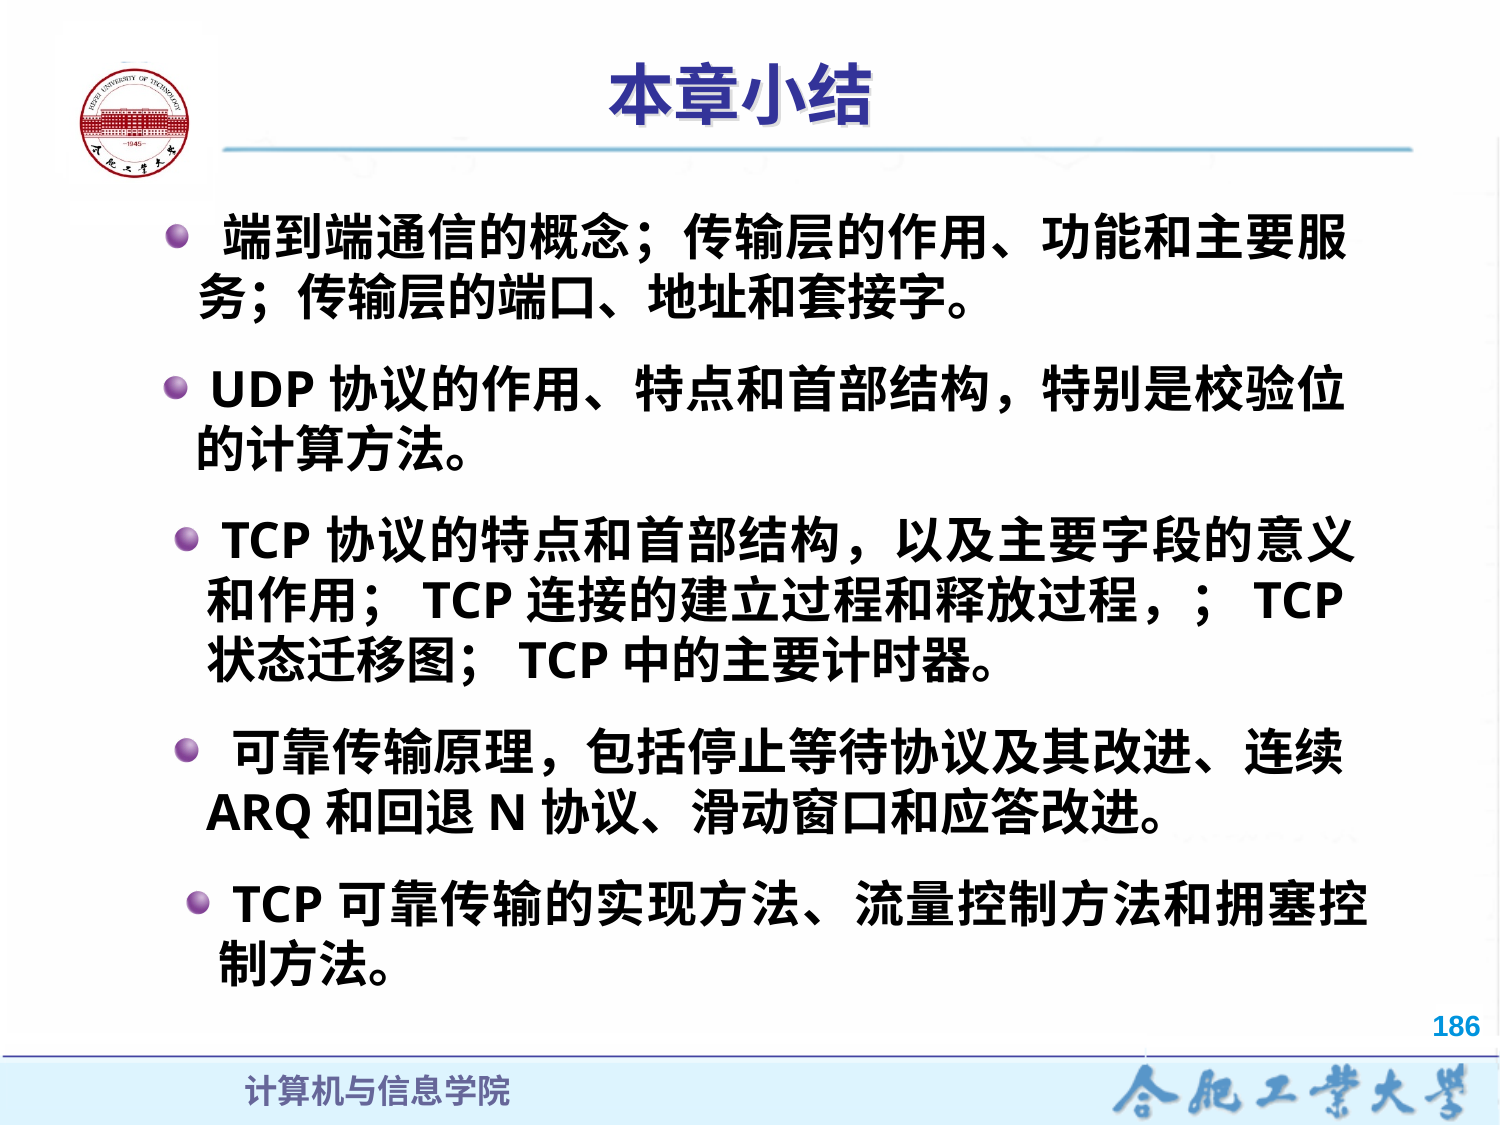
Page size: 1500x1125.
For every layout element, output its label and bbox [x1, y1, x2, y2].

picture [0, 0, 1500, 1125]
title [159, 36, 1322, 149]
list [150, 198, 1363, 335]
text_box [171, 865, 1384, 1000]
text_box [159, 501, 1372, 697]
text_box [159, 712, 1372, 848]
text_box [148, 349, 1362, 485]
